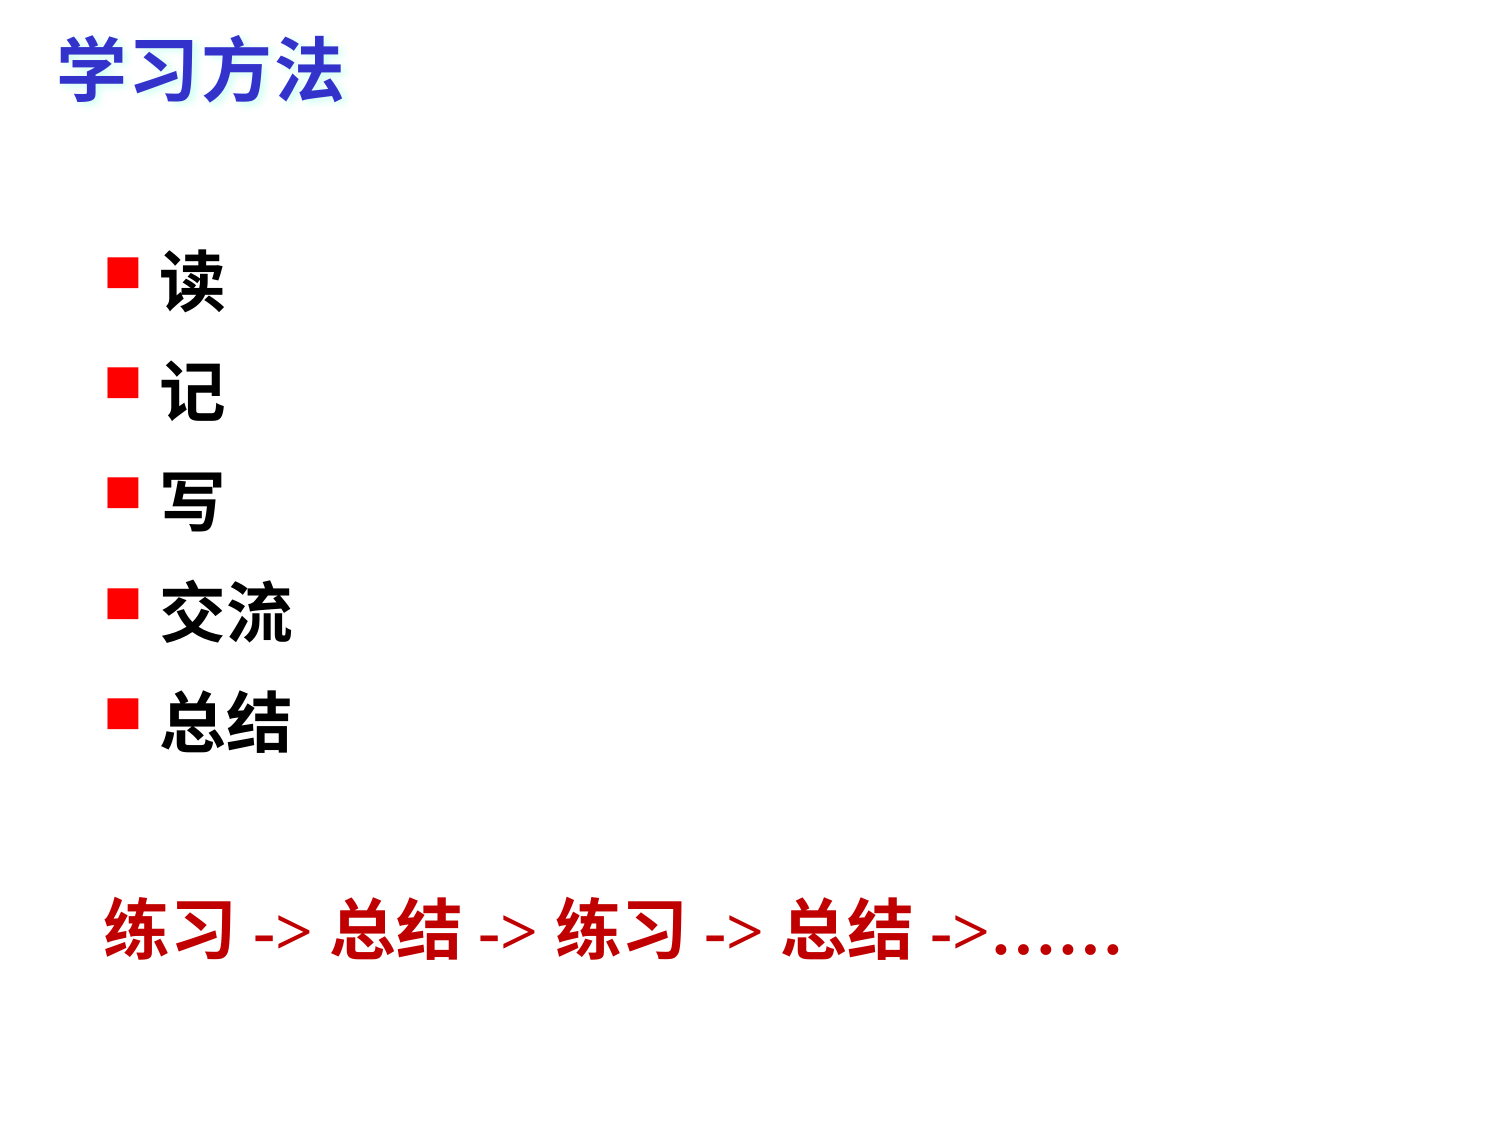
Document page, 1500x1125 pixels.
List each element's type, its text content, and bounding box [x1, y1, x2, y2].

list 读 记 写 交流 总结 练习->总结->练习->总结->…… [88, 208, 1459, 1046]
title 学习方法 [41, 0, 1311, 136]
